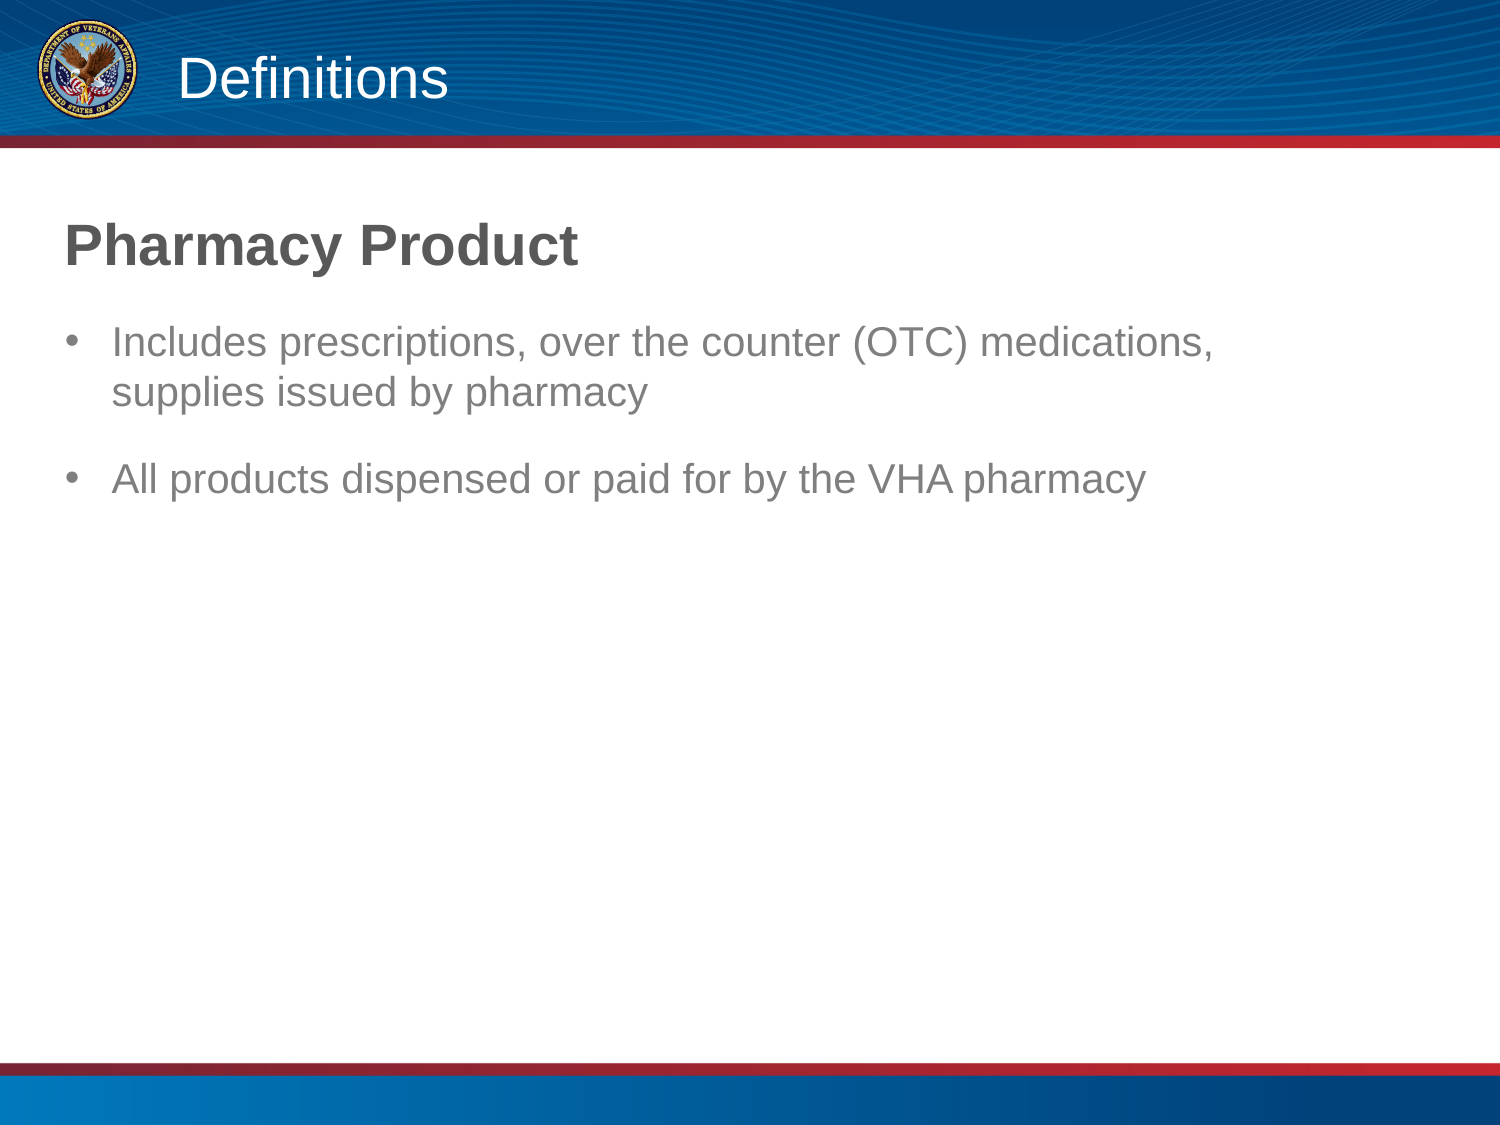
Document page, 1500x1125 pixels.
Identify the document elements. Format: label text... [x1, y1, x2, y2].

text_box Pharmacy Product Includes prescriptions, over the counter (OTC) medications, supplies issued by pharmacy All products dispensed or paid for by the VHA pharmacy [49, 199, 1313, 685]
title Definitions [162, 32, 1425, 113]
picture [0, 0, 1500, 1125]
